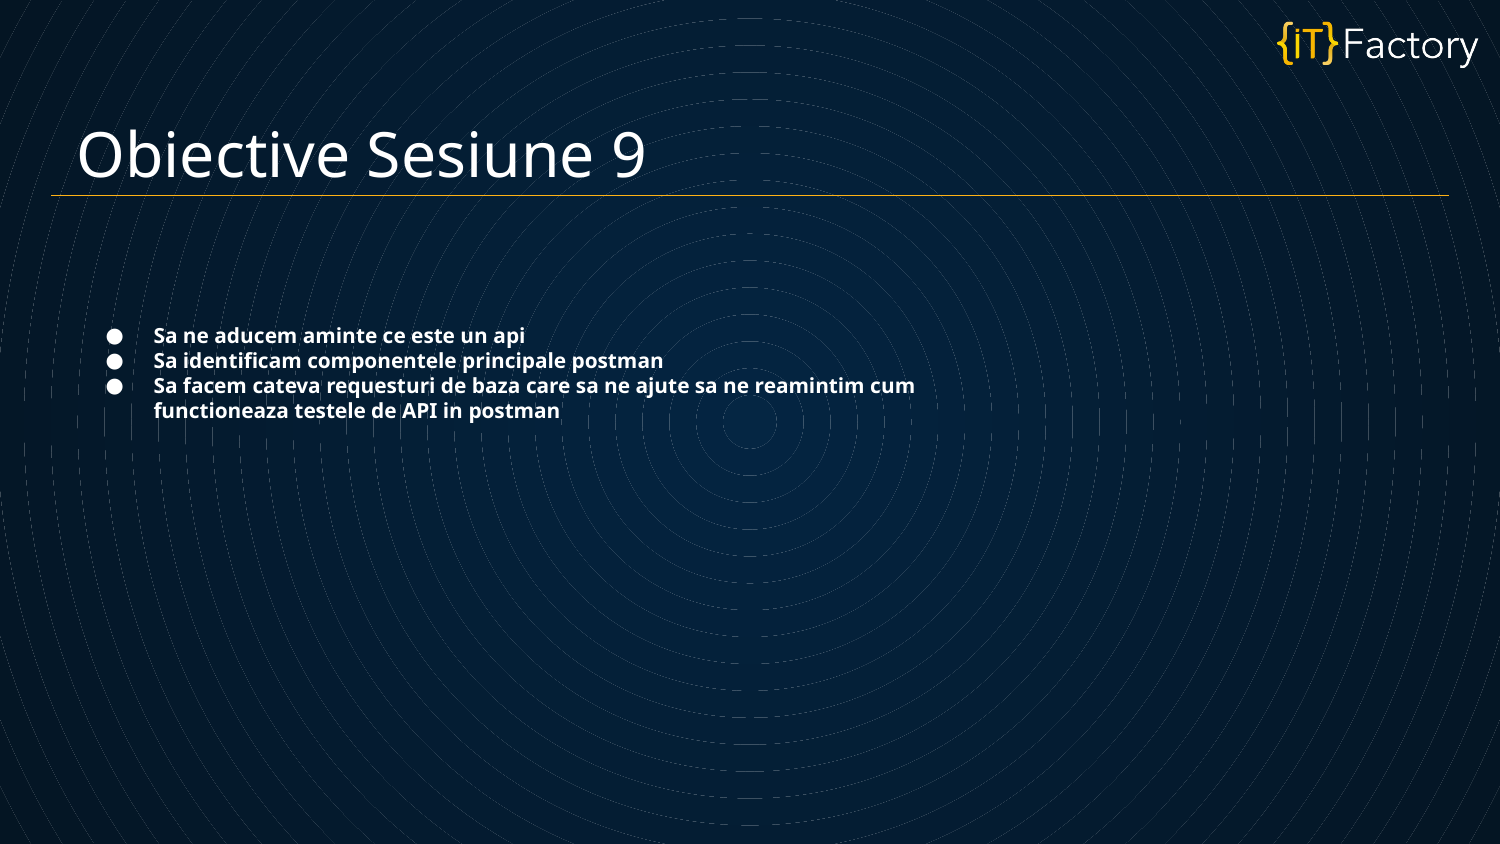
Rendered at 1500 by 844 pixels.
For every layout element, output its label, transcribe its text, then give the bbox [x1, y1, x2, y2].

text_box Sa ne aducem aminte ce este un api Sa identificam componentele principale postman Sa facem cateva requesturi de baza care sa ne ajute sa ne reamintim cum functioneaza testele de API in postman [63, 307, 1051, 438]
picture [1277, 16, 1479, 73]
title Obiective Sesiune 9 [51, 105, 690, 195]
